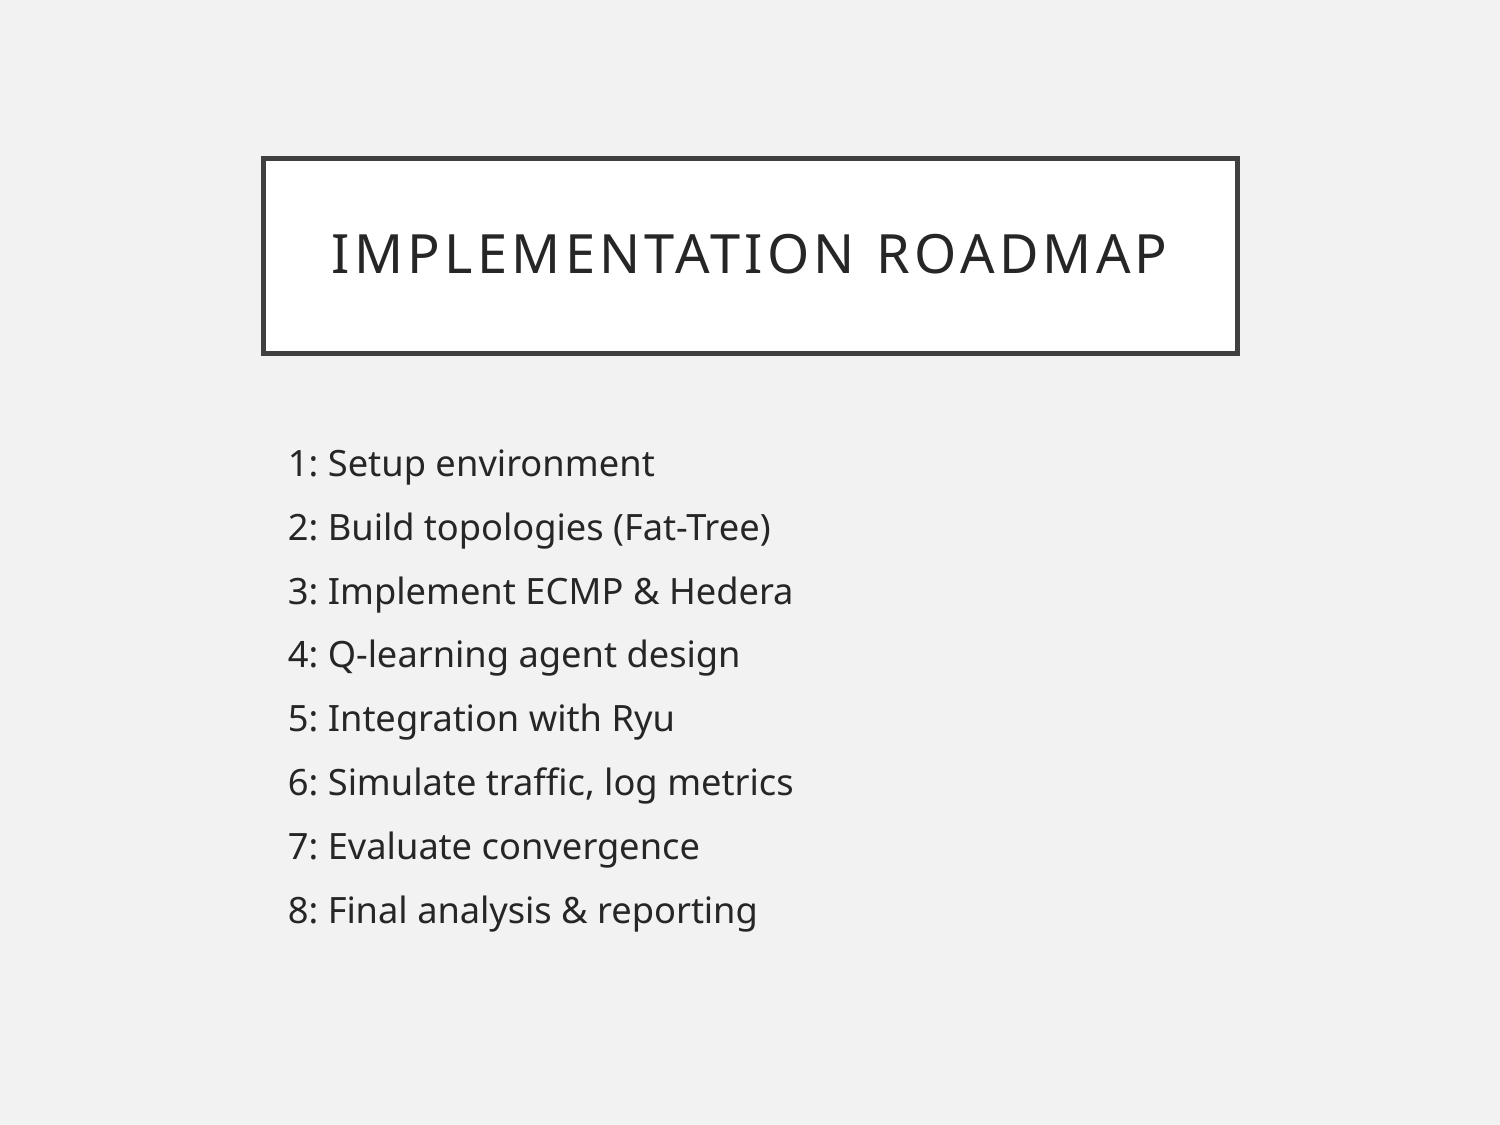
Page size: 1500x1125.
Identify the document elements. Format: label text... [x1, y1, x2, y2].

title Implementation Roadmap [261, 156, 1240, 356]
list 1: Setup environment 2: Build topologies (Fat-Tree) 3: Implement ECMP & Hedera 4: Q-learning agent design 5: Integration with Ryu 6: Simulate traffic, log metrics 7: Evaluate convergence 8: Final analysis & reporting [263, 432, 1238, 942]
